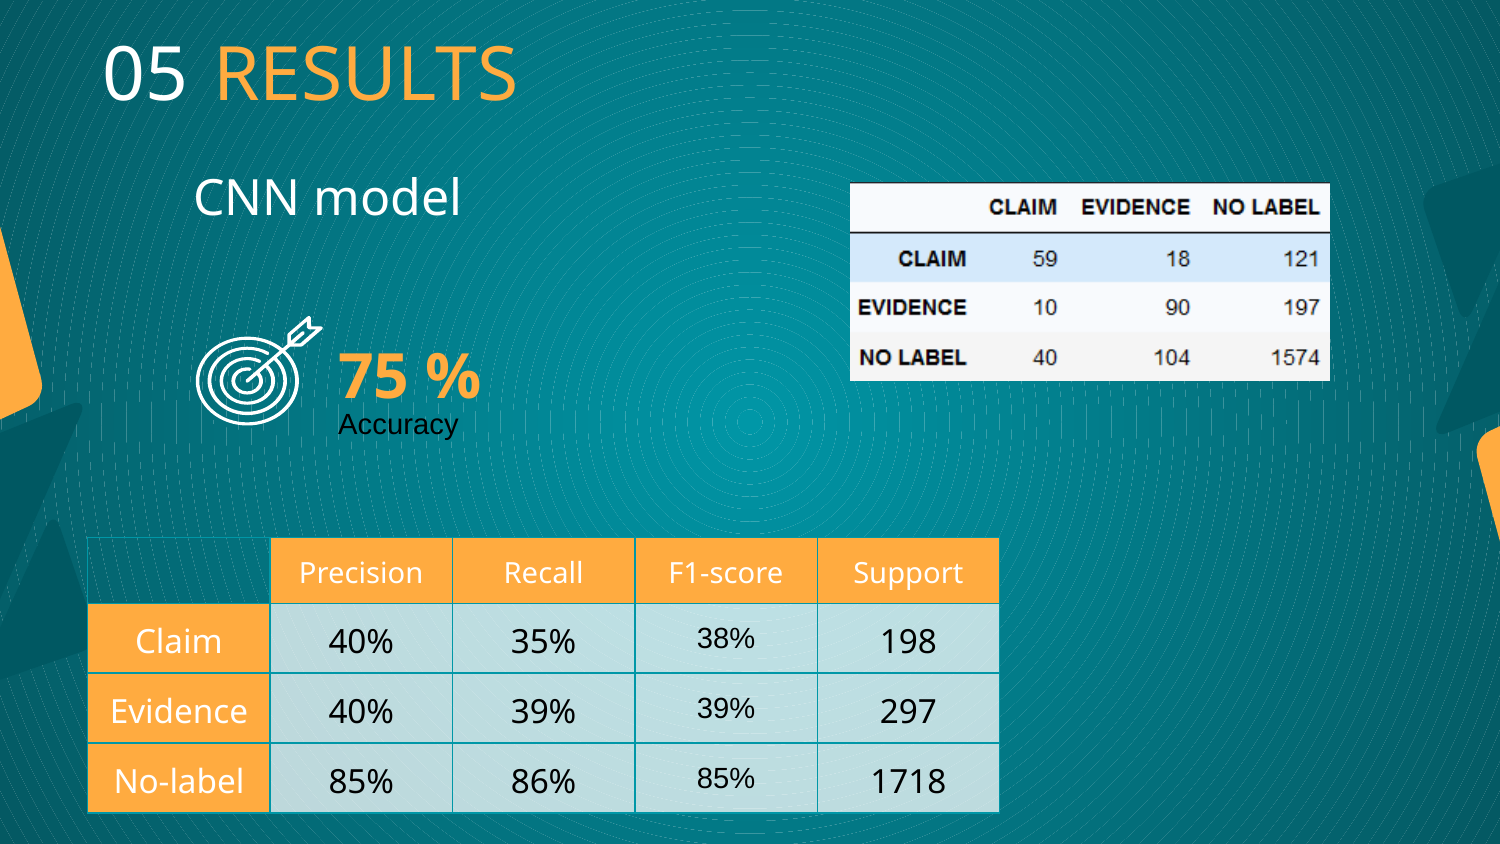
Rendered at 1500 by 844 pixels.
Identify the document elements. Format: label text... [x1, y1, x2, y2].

table_cell 39% [453, 674, 634, 742]
table_cell 40% [271, 674, 452, 742]
table_cell 297 [818, 674, 999, 742]
table_cell 198 [818, 604, 999, 672]
table_cell 86% [453, 744, 634, 812]
table_cell No-label [88, 744, 269, 812]
picture [849, 181, 1330, 381]
text_box Accuracy [323, 390, 647, 464]
table_cell 38% [636, 604, 817, 672]
table_cell Evidence [88, 674, 269, 742]
table_cell 1718 [818, 744, 999, 812]
text_box CNN model [178, 158, 592, 234]
table_header Precision [271, 538, 452, 603]
table_header [88, 538, 269, 603]
table_cell 85% [271, 744, 452, 812]
table_header F1-score [636, 538, 817, 603]
table_header Support [818, 538, 999, 603]
table_cell 85% [636, 744, 817, 812]
table_cell 39% [636, 674, 817, 742]
table_header Recall [453, 538, 634, 603]
text_box 75 % [323, 292, 655, 426]
table_cell 35% [453, 604, 634, 672]
text_box [195, 316, 323, 426]
table_cell Claim [88, 604, 269, 672]
table_cell 40% [271, 604, 452, 672]
text_box 05 RESULTS [87, 18, 839, 123]
